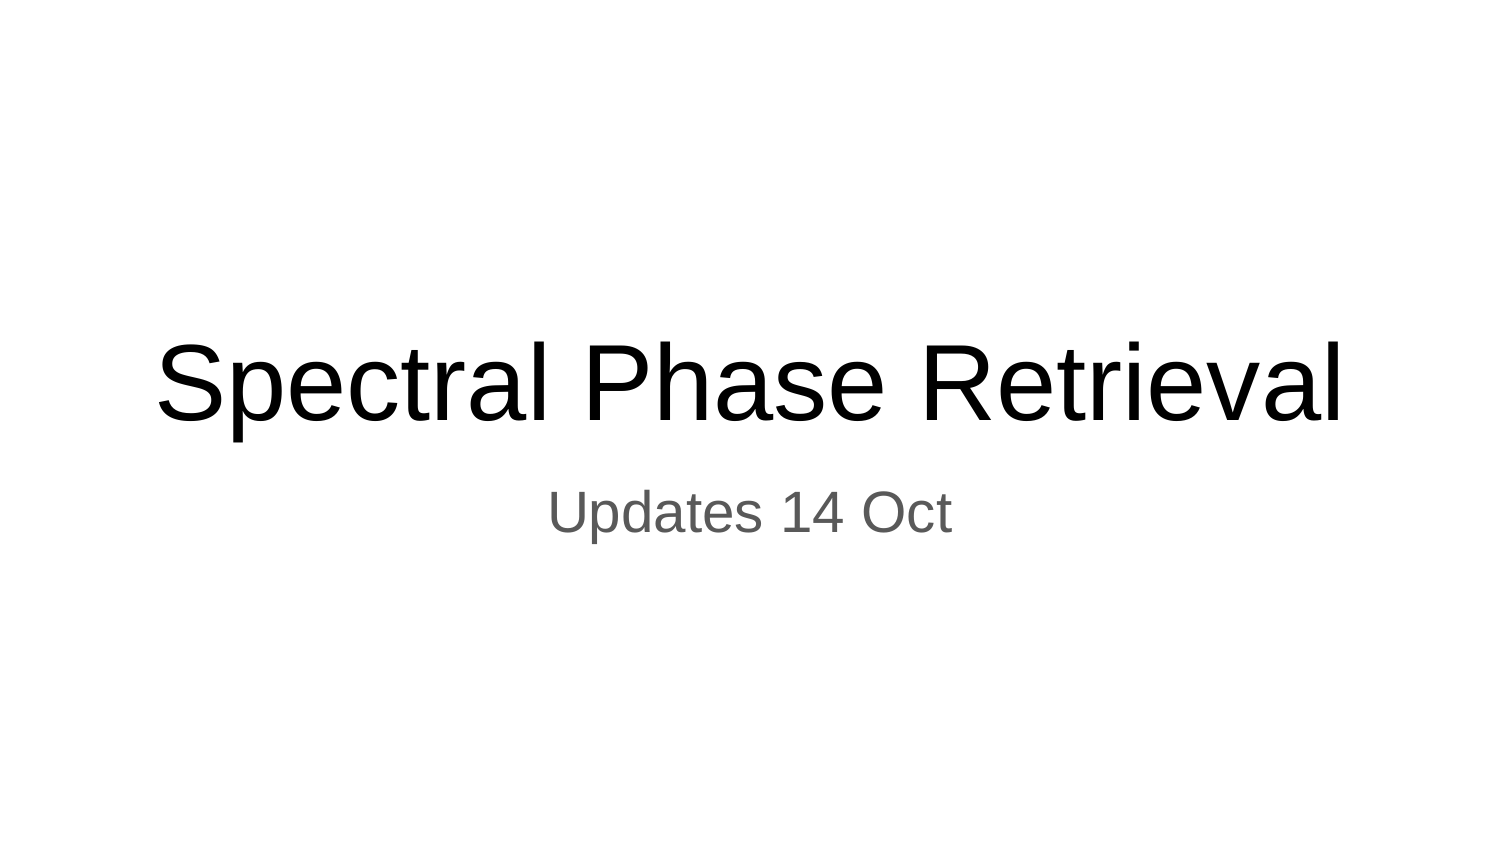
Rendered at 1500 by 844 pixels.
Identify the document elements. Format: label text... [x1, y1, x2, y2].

subtitle Updates 14 Oct [51, 464, 1449, 595]
title Spectral Phase Retrieval [51, 122, 1449, 459]
